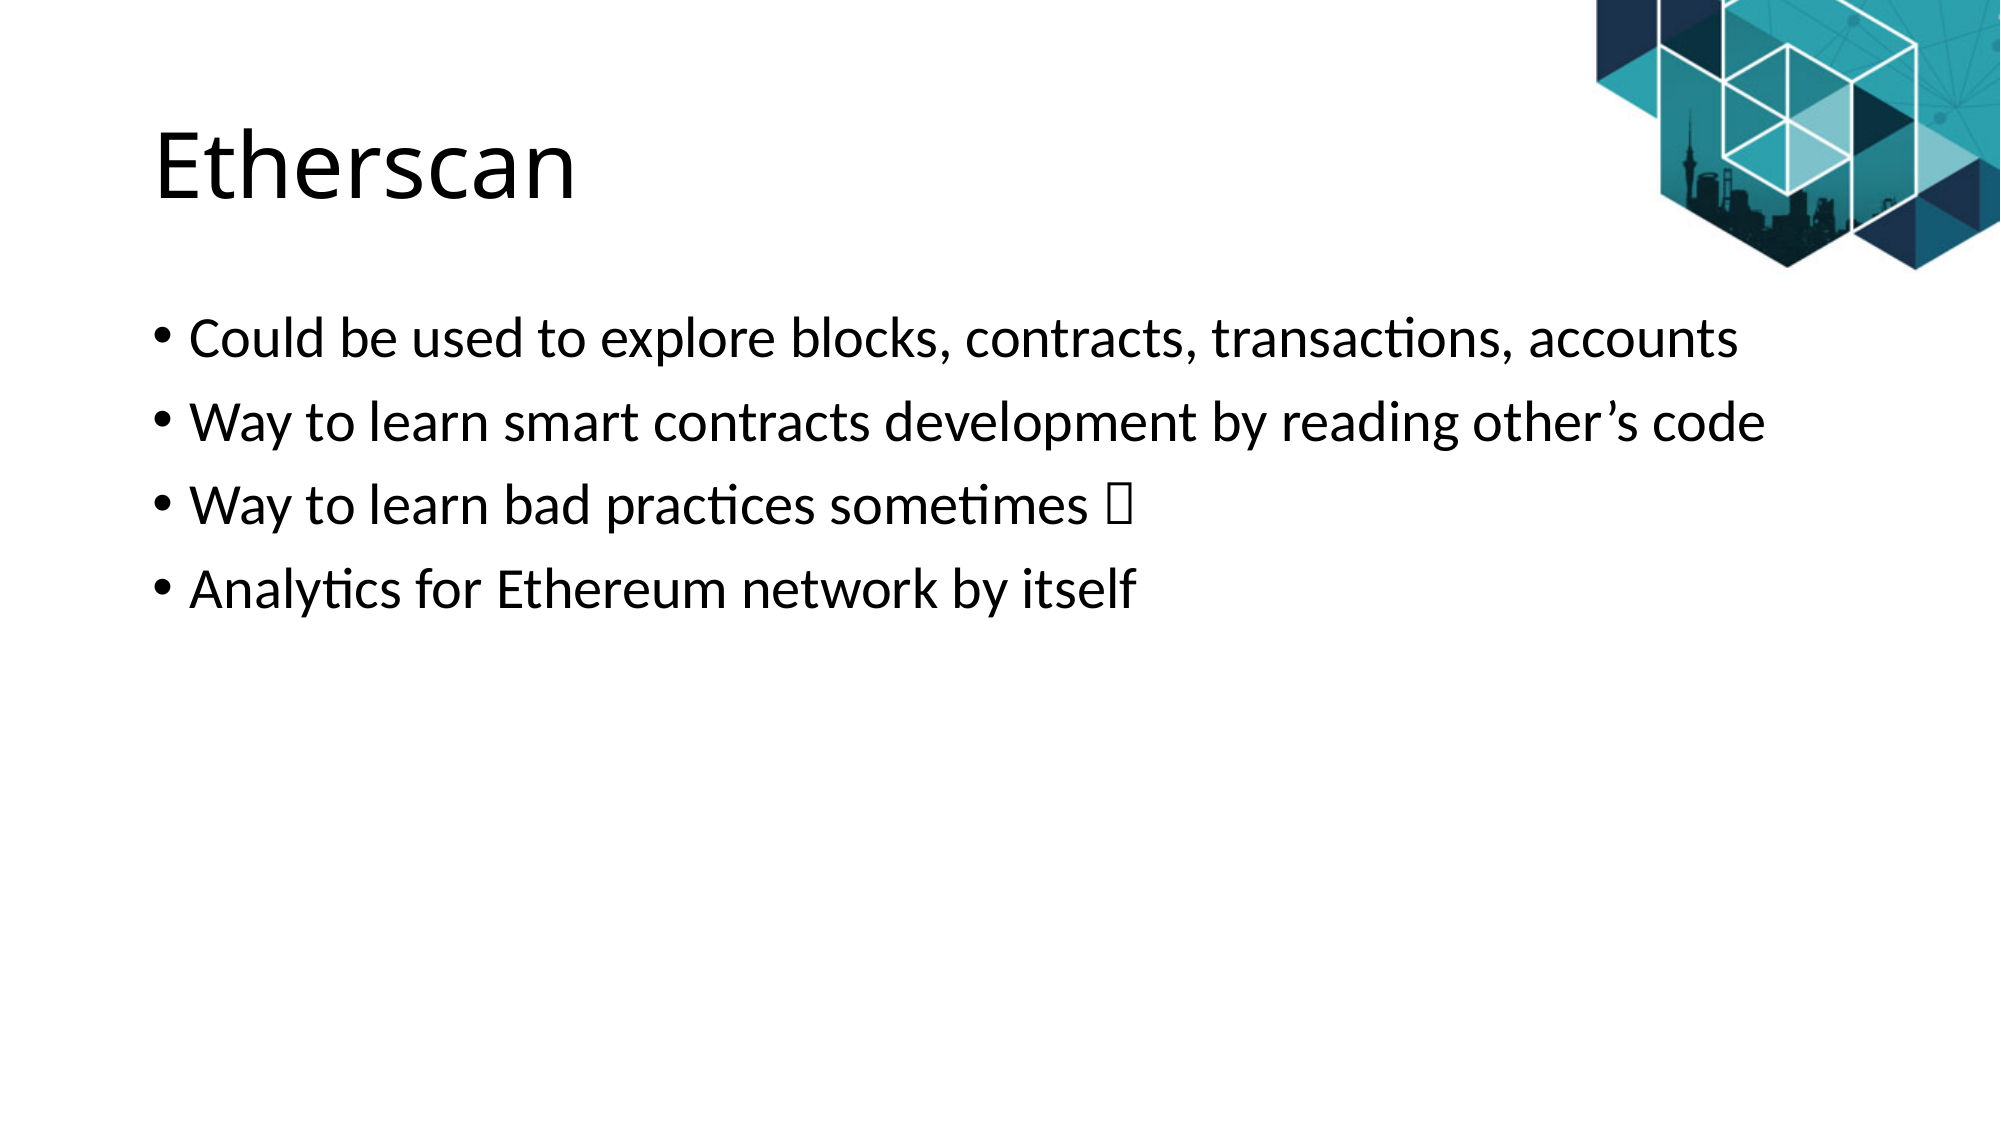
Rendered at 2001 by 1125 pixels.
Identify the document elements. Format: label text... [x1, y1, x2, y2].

picture [1592, 0, 2000, 274]
title Etherscan [137, 59, 1863, 278]
list Could be used to explore blocks, contracts, transactions, accounts Way to learn smart contracts development by reading other’s code Way to learn bad practices sometimes  Analytics for Ethereum network by itself [137, 299, 1863, 1014]
